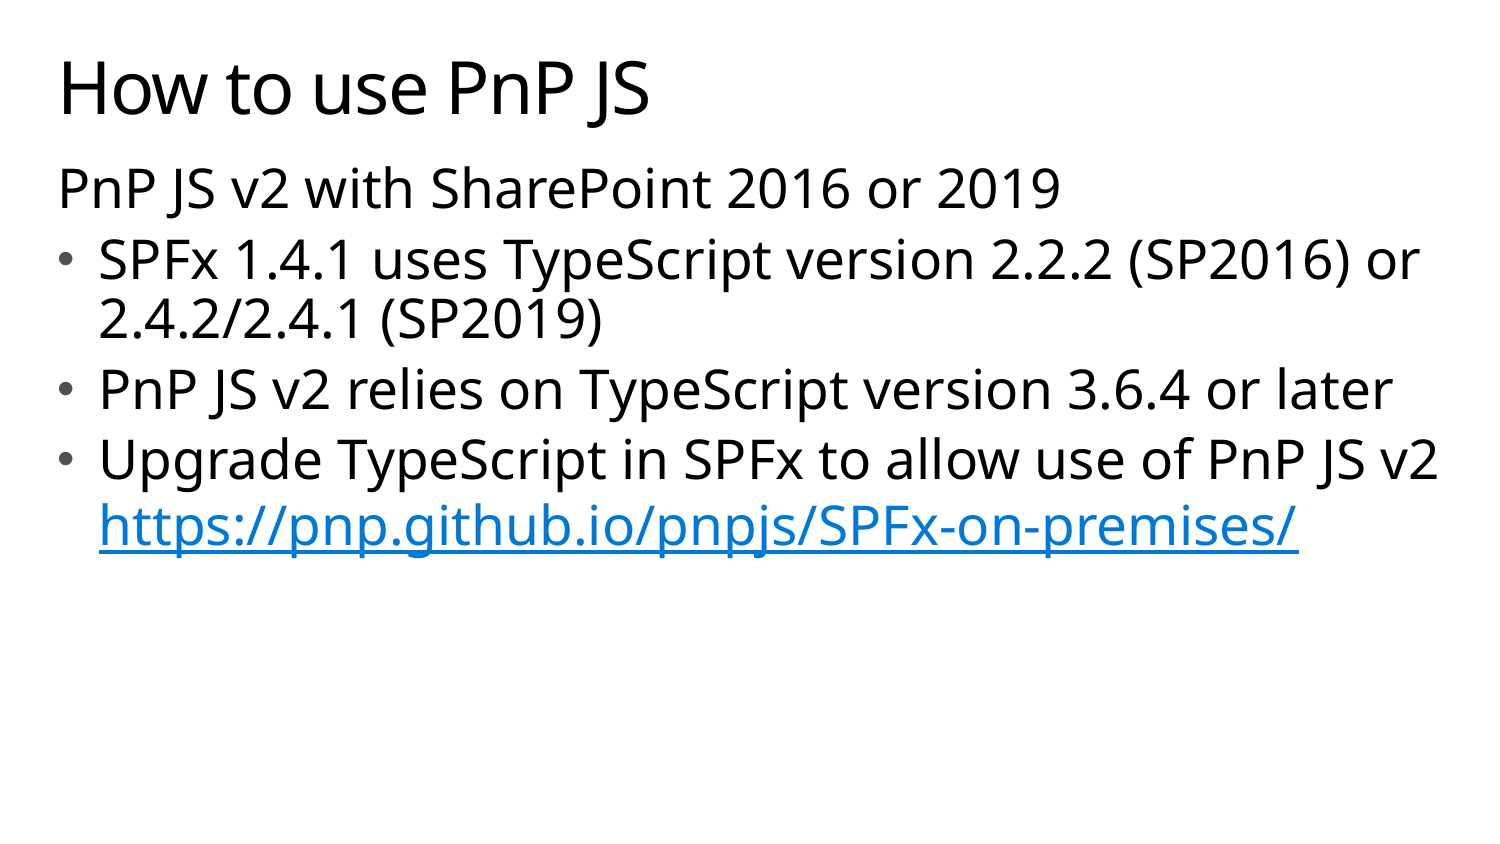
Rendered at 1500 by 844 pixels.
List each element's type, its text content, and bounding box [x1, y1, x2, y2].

title How to use PnP JS [33, 35, 1468, 147]
list PnP JS v2 with SharePoint 2016 or 2019 SPFx 1.4.1 uses TypeScript version 2.2.2 (SP2016) or 2.4.2/2.4.1 (SP2019) PnP JS v2 relies on TypeScript version 3.6.4 or later Upgrade TypeScript in SPFx to allow use of PnP JS v2 https://pnp.github.io/pnpjs/SPFx-on-premises/ [33, 147, 1467, 578]
